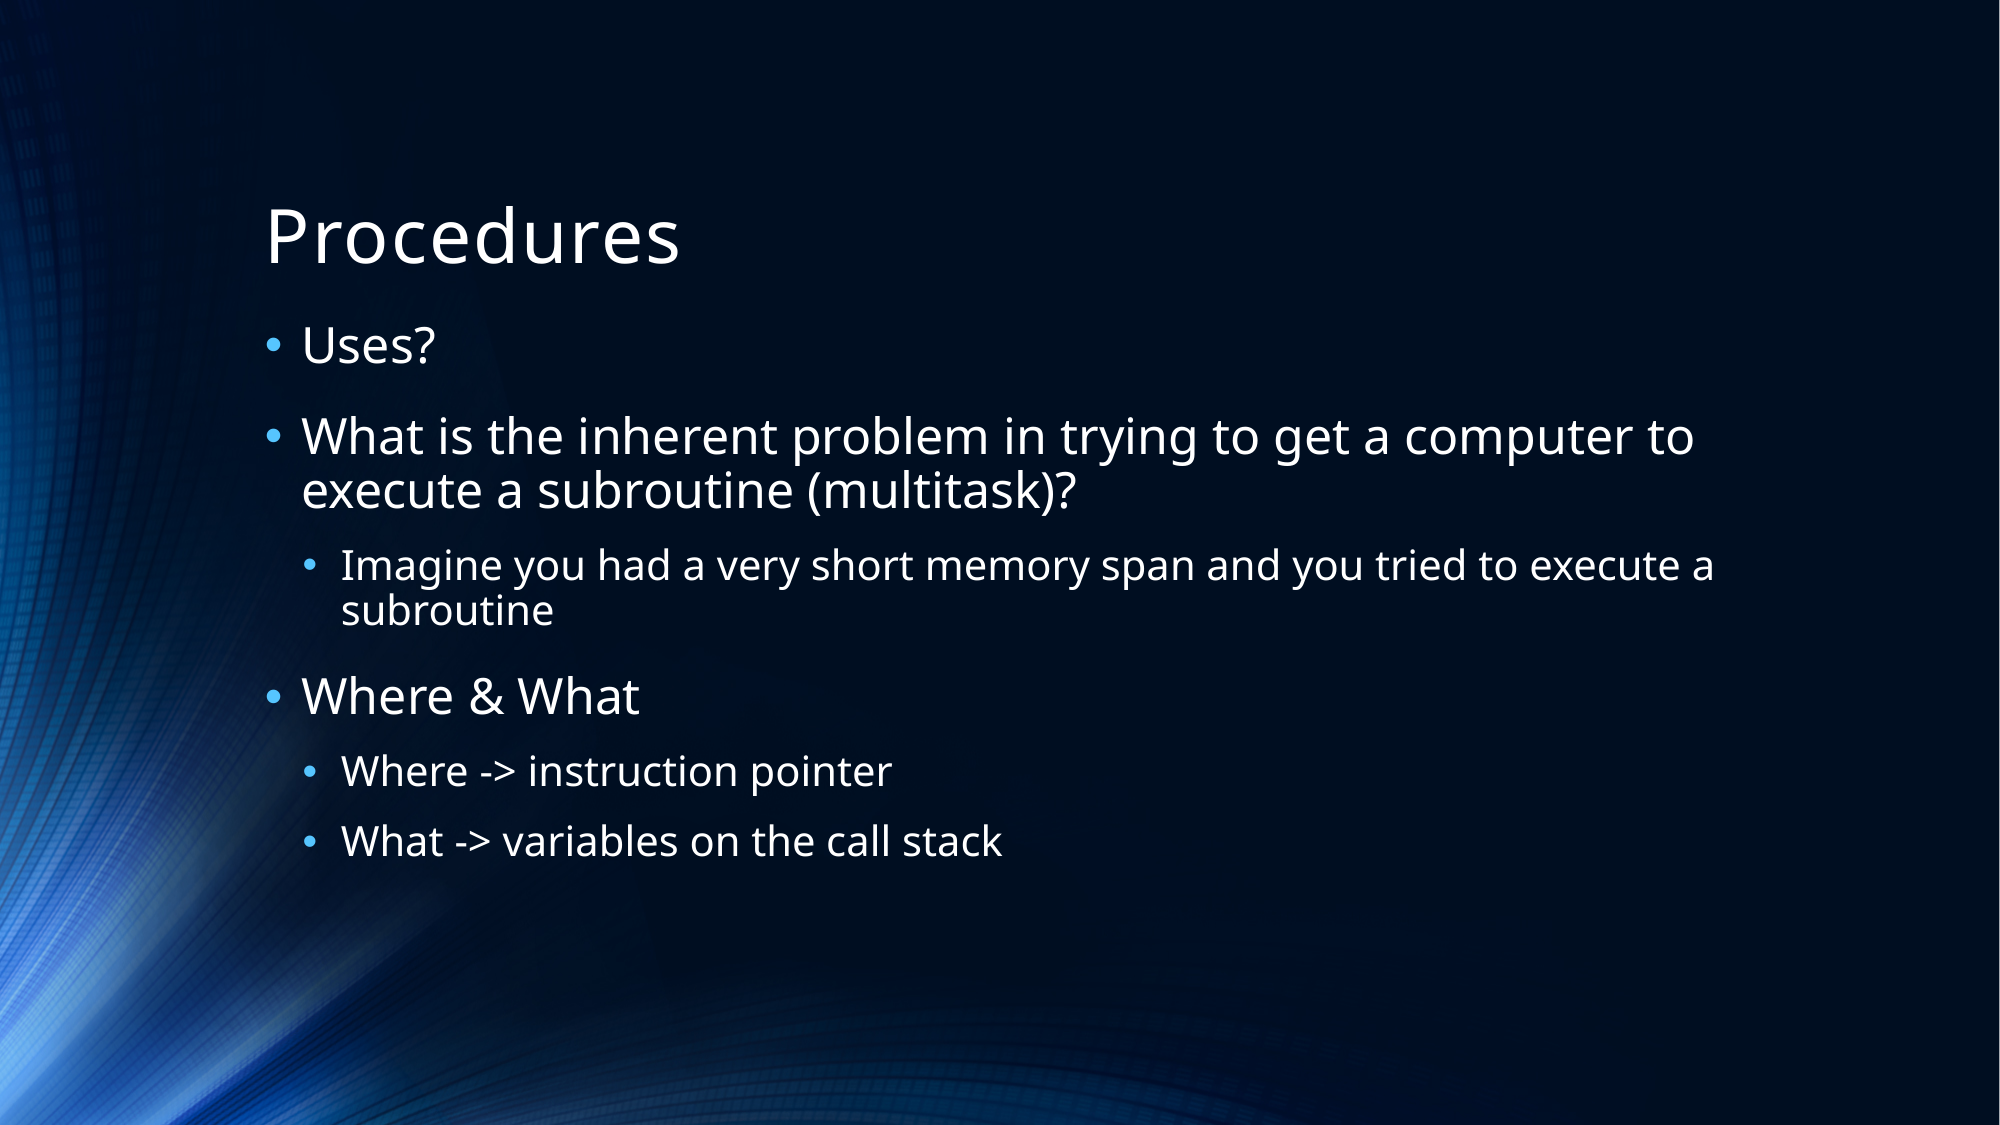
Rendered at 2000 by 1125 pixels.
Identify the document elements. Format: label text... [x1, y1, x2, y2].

picture [0, 0, 2000, 1125]
title Procedures [249, 62, 1750, 288]
list Uses? What is the inherent problem in trying to get a computer to execute a subroutine (multitask)? Imagine you had a very short memory span and you tried to execute a subroutine Where & What Where -> instruction pointer What -> variables on the call stack [249, 312, 1749, 988]
